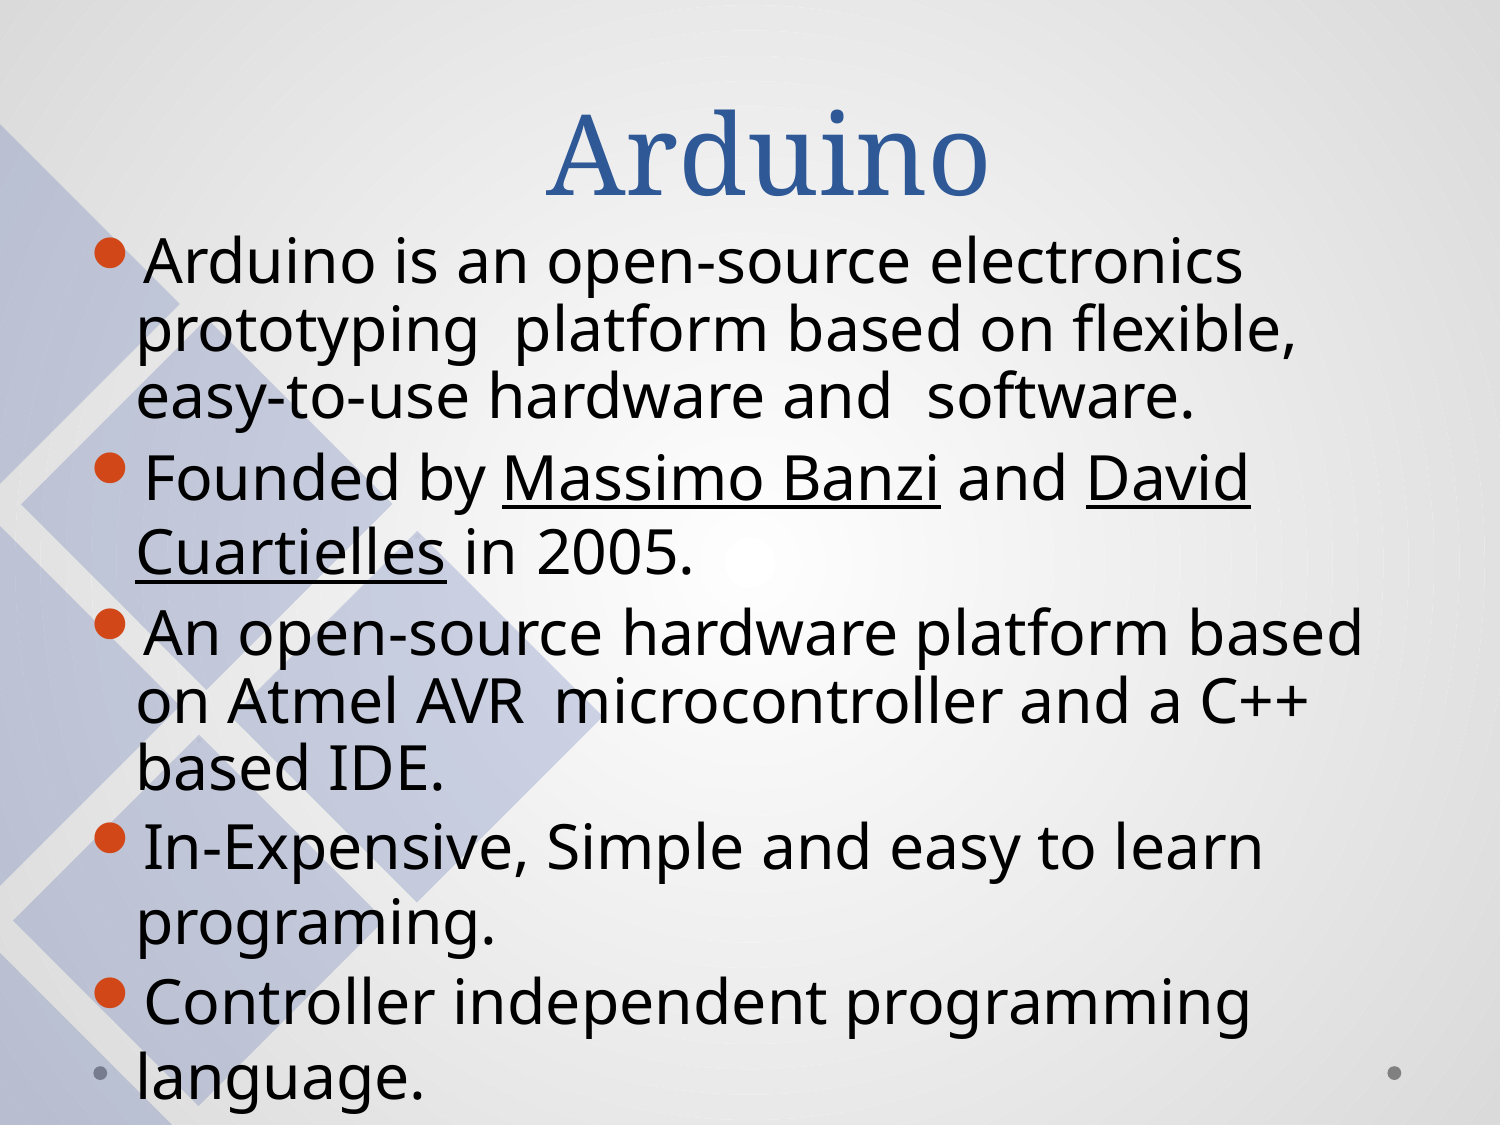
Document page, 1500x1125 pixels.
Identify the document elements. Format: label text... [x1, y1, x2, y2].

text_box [0, 172, 549, 1125]
text_box Arduino is an open-source electronics prototyping platform based on flexible, easy-to-use hardware and software. Founded by Massimo Banzi and David Cuartielles in 2005. An open-source hardware platform based on Atmel AVR microcontroller and a C++ based IDE. In-Expensive, Simple and easy to learn programing. Controller independent programming language. One language compatibility with all boards. Single software for programming, compiling and burning the code. [553, 220, 1452, 1125]
title Arduino [94, 37, 1445, 220]
